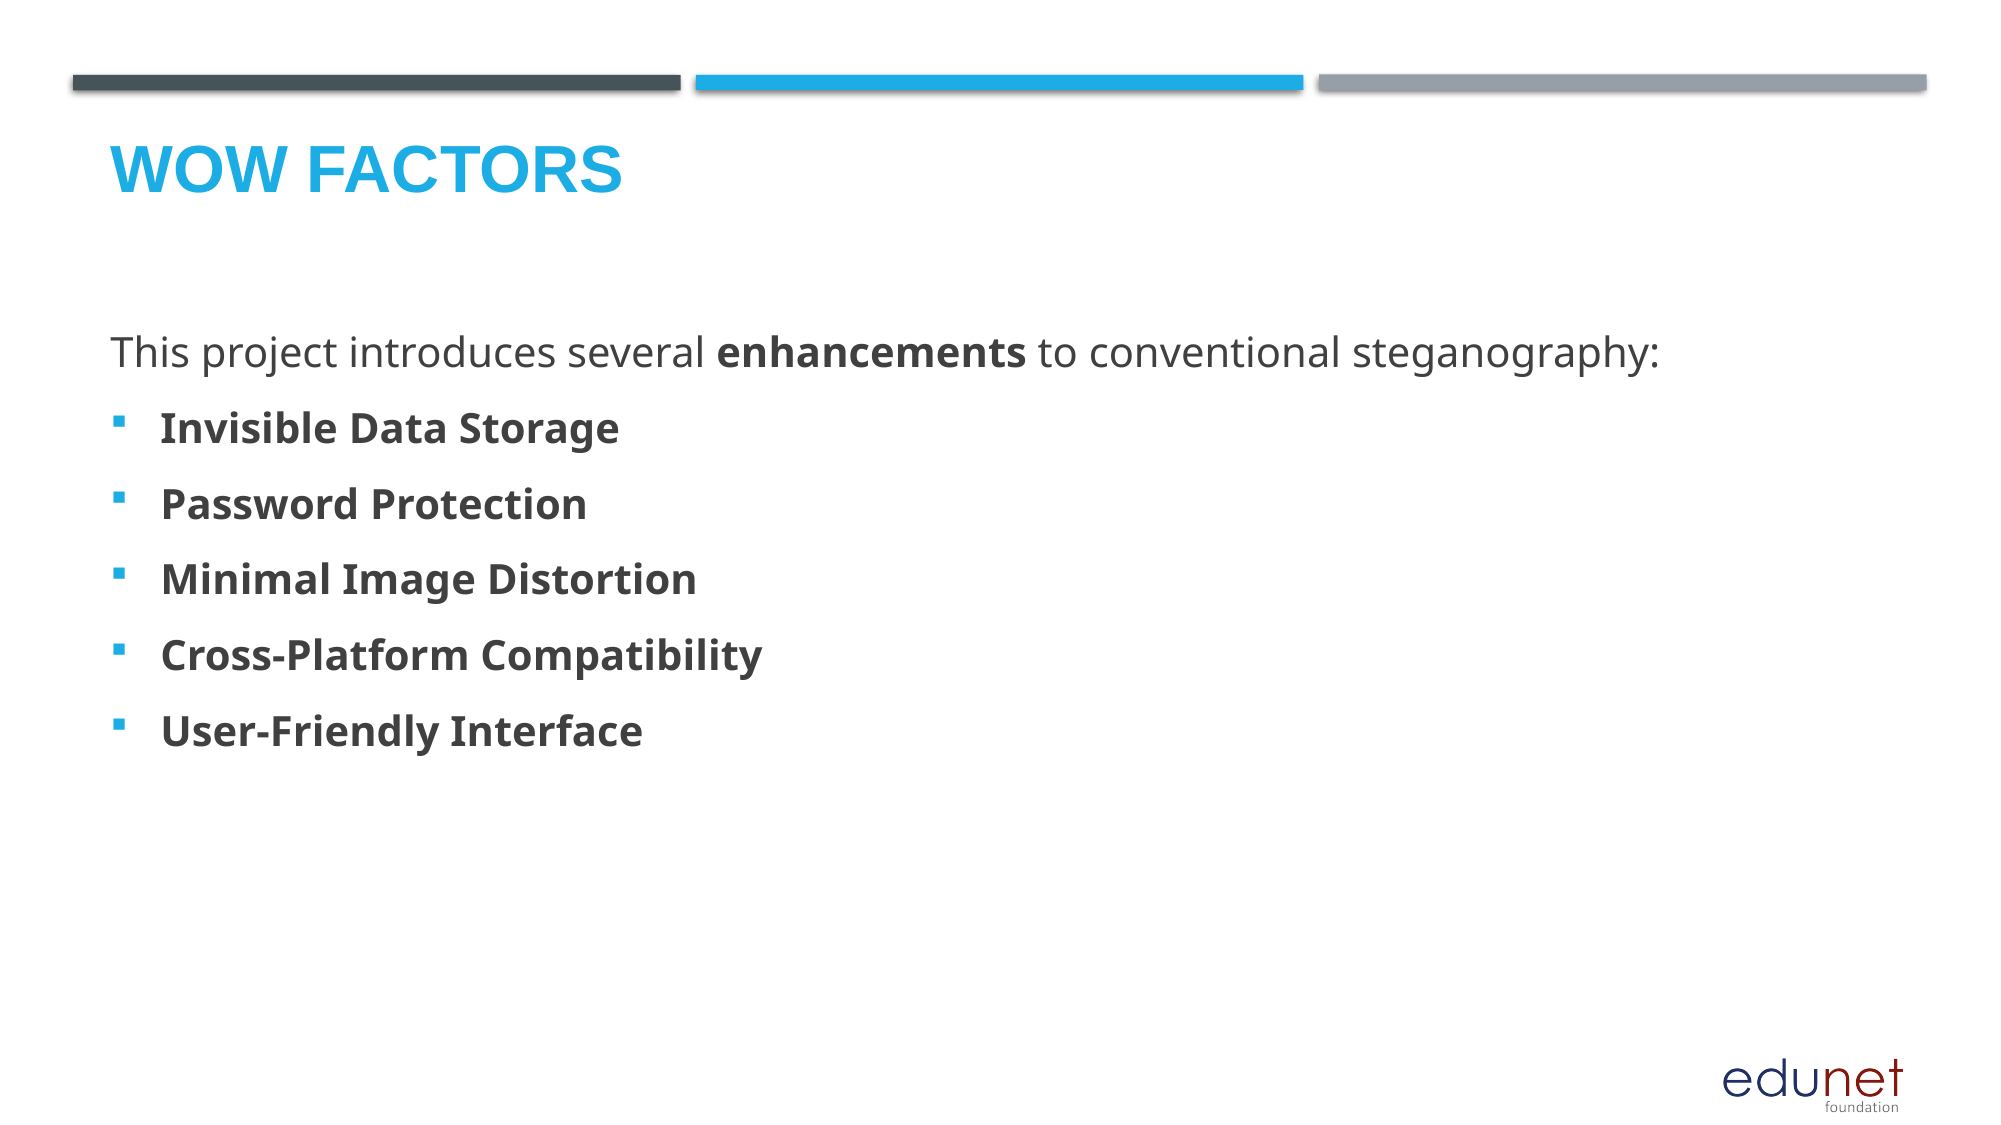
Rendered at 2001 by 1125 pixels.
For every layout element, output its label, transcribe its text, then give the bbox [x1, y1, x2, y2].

picture [1719, 1056, 1905, 1116]
list This project introduces several enhancements to conventional steganography: Invisible Data Storage Password Protection Minimal Image Distortion Cross-Platform Compatibility User-Friendly Interface [95, 154, 1905, 922]
title Wow factors [95, 126, 1905, 154]
